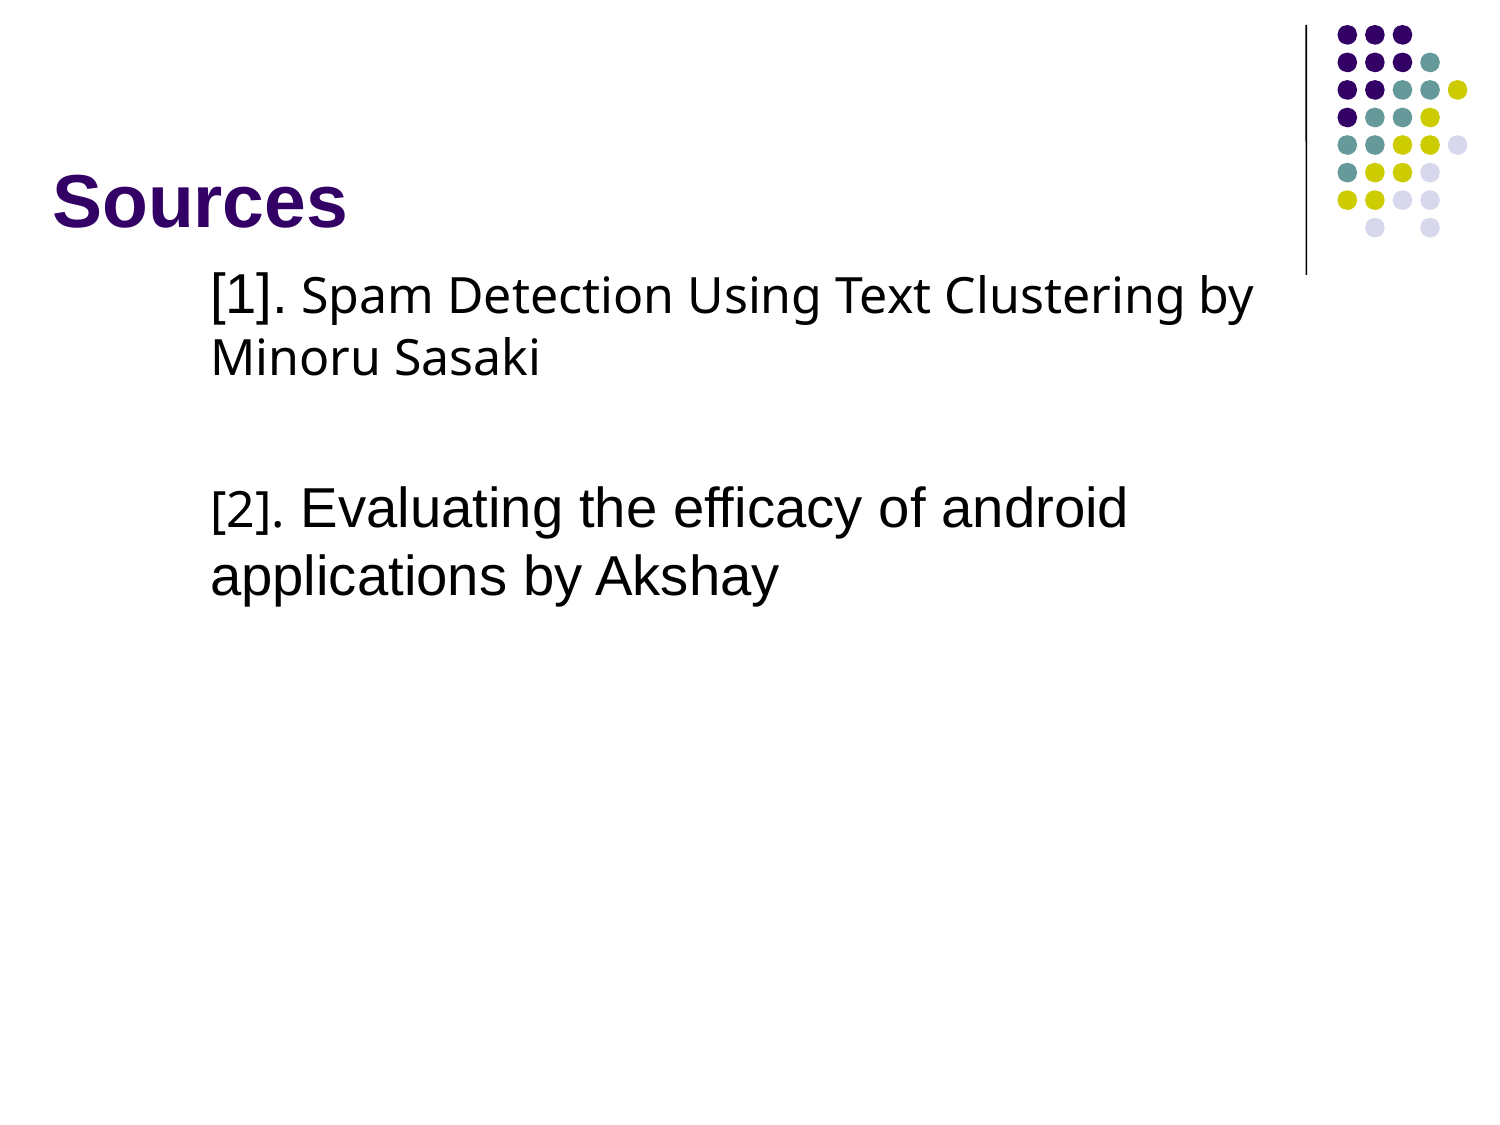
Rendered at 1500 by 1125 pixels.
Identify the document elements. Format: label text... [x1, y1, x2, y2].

title Sources [37, 37, 1300, 250]
list [1]. Spam Detection Using Text Clustering by Minoru Sasaki [2]. Evaluating the efficacy of android applications by Akshay [187, 249, 1400, 974]
